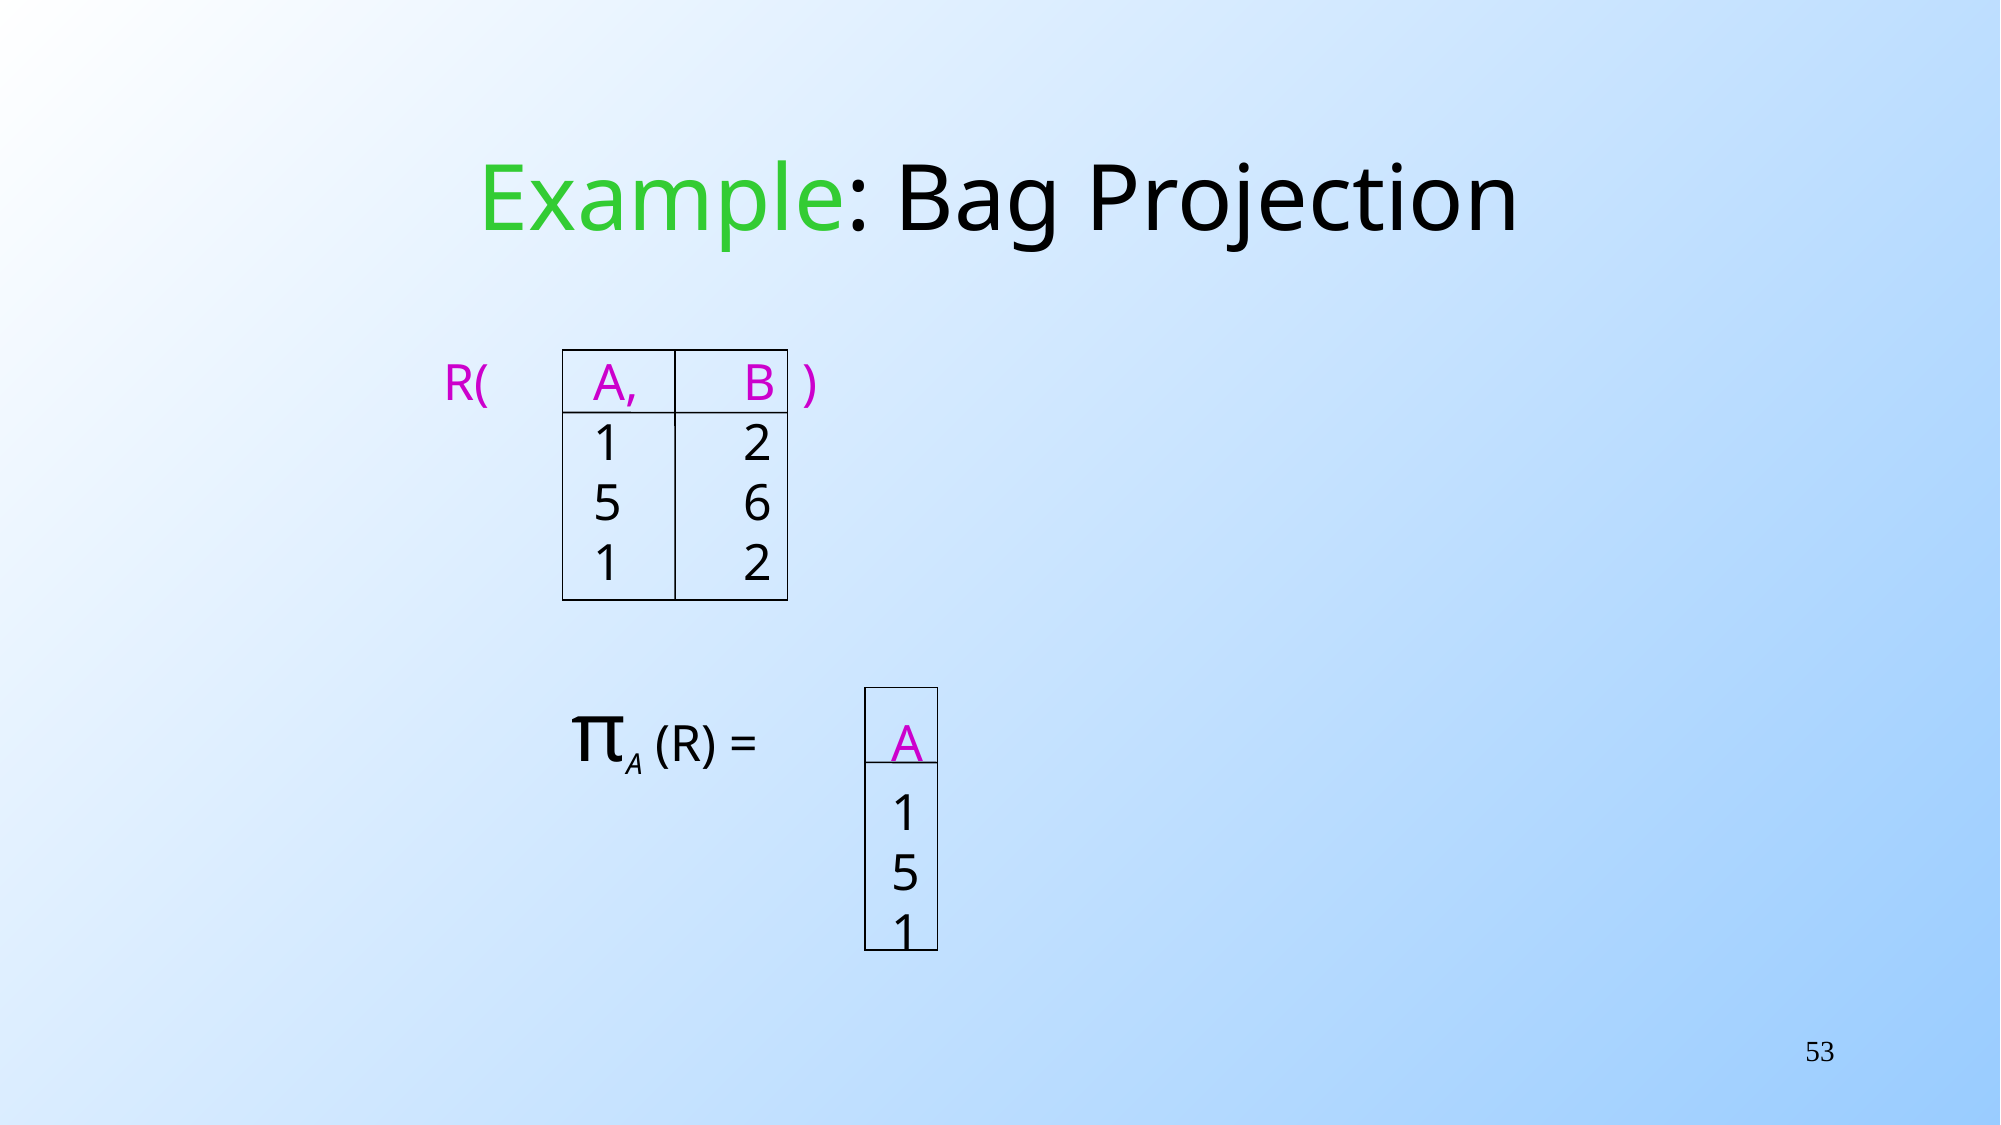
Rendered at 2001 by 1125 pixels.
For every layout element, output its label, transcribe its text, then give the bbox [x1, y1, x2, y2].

text_box R( A, B ) 1 2 5 6 1 2 [429, 342, 846, 598]
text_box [424, 670, 941, 970]
text_box [562, 350, 675, 412]
title Example: Bag Projection [150, 99, 1850, 288]
text_box [676, 413, 788, 600]
slide_number 53 [1433, 1024, 1851, 1101]
text_box [676, 350, 788, 412]
text_box [562, 413, 675, 600]
